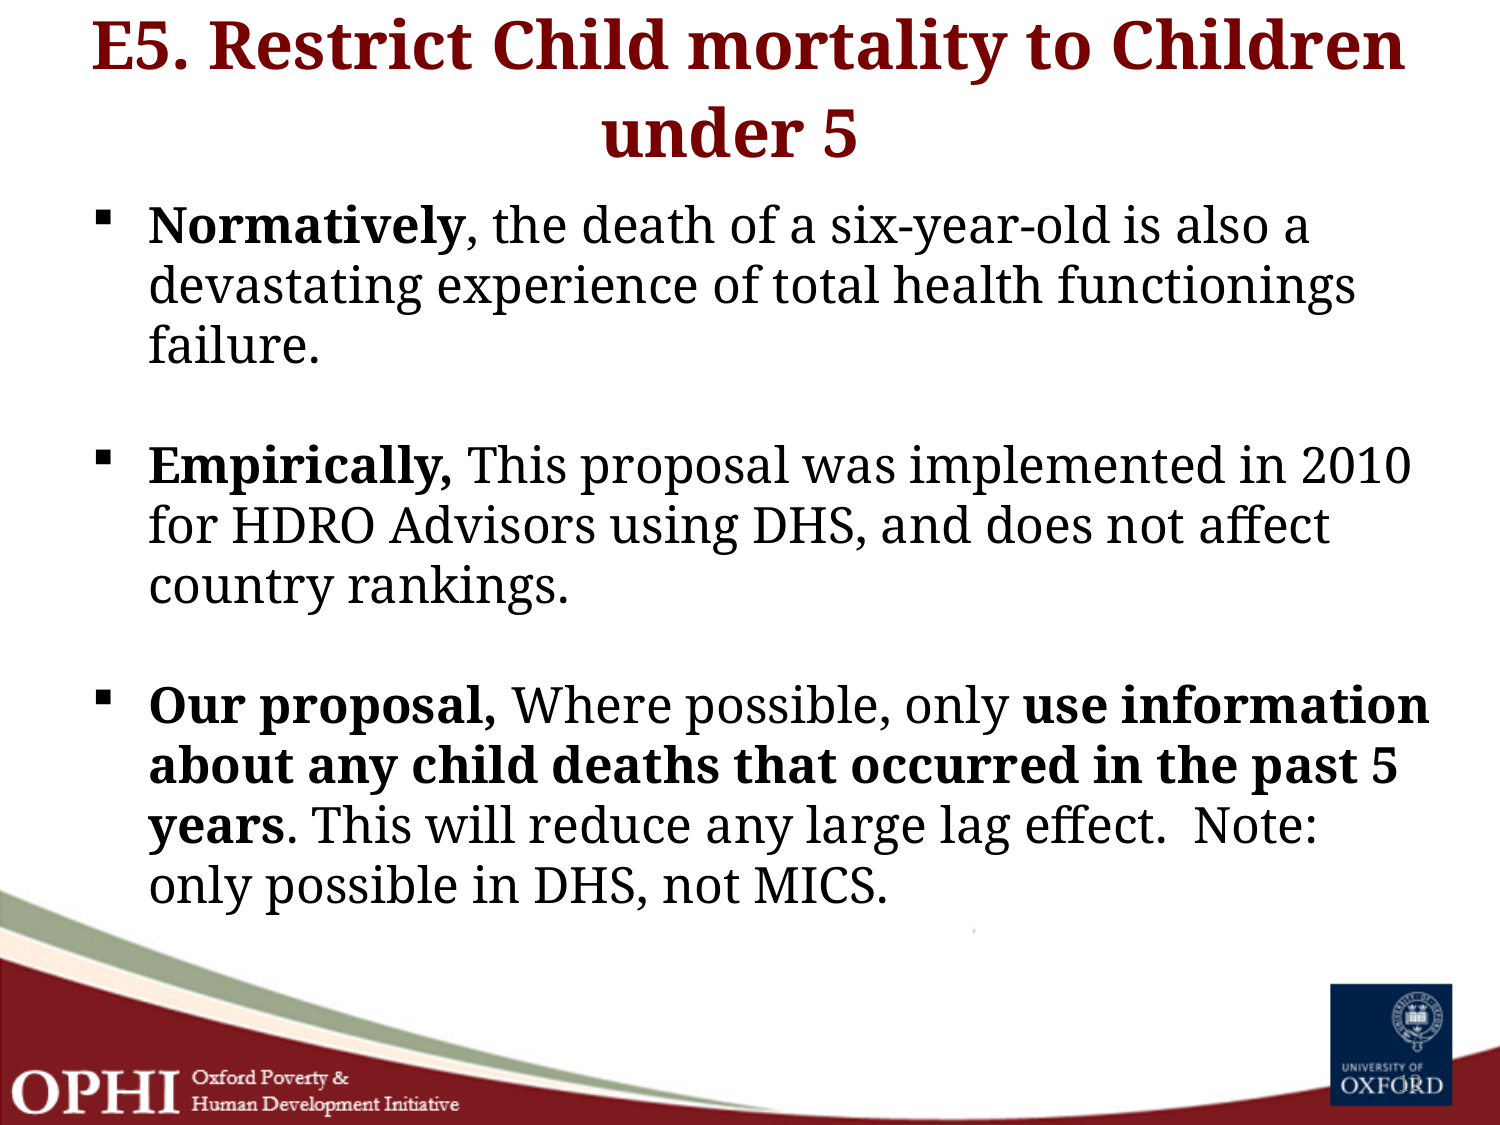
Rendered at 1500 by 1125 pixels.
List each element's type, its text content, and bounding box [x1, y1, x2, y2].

picture [0, 183, 1500, 1125]
slide_number 12 [1382, 1060, 1426, 1104]
list Normatively, the death of a six-year-old is also a devastating experience of total health functionings failure. Empirically, This proposal was implemented in 2010 for HDRO Advisors using DHS, and does not affect country rankings. Our proposal, Where possible, only use information about any child deaths that occurred in the past 5 years. This will reduce any large lag effect. Note: only possible in DHS, not MICS. [76, 186, 1447, 929]
title E5. Restrict Child mortality to Children under 5 [0, 0, 1500, 183]
